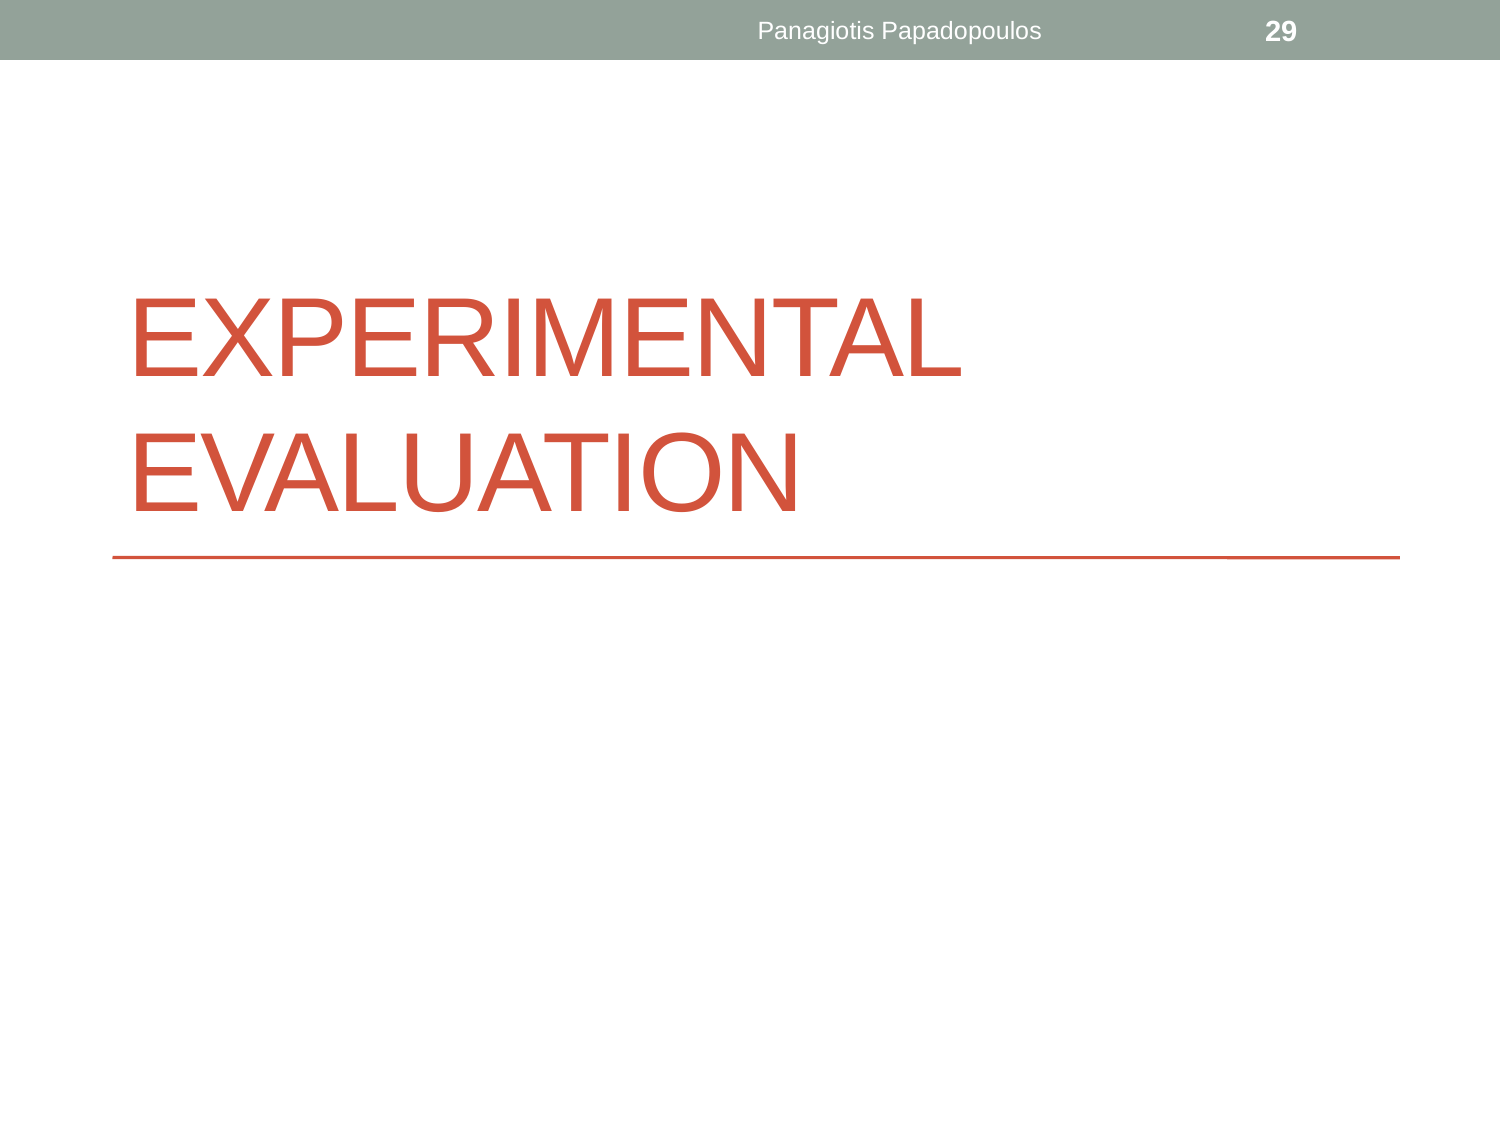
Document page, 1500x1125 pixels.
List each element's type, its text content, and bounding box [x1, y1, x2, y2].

title Experimental Evaluation [112, 224, 1400, 542]
slide_number 29 [1250, 3, 1425, 57]
footer Panagiotis Papadopoulos [562, 3, 1238, 57]
